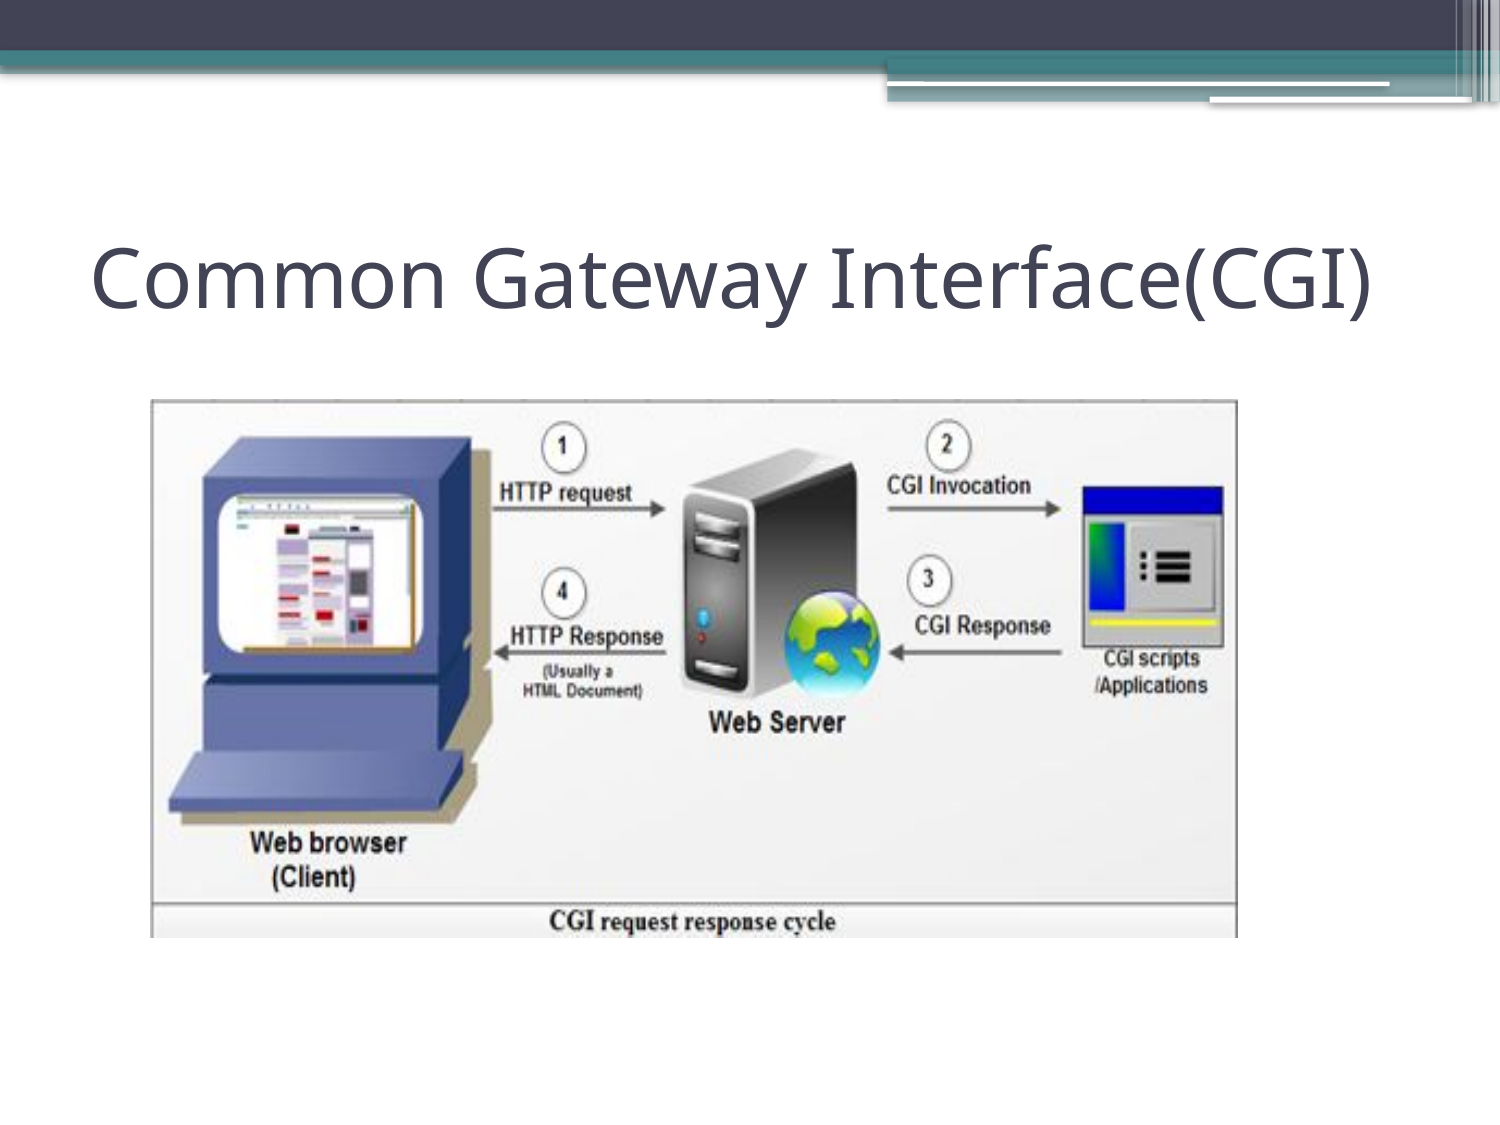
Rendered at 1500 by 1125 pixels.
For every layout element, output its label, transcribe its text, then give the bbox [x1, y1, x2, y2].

picture [149, 399, 1238, 938]
title Common Gateway Interface(CGI) [75, 187, 1425, 363]
